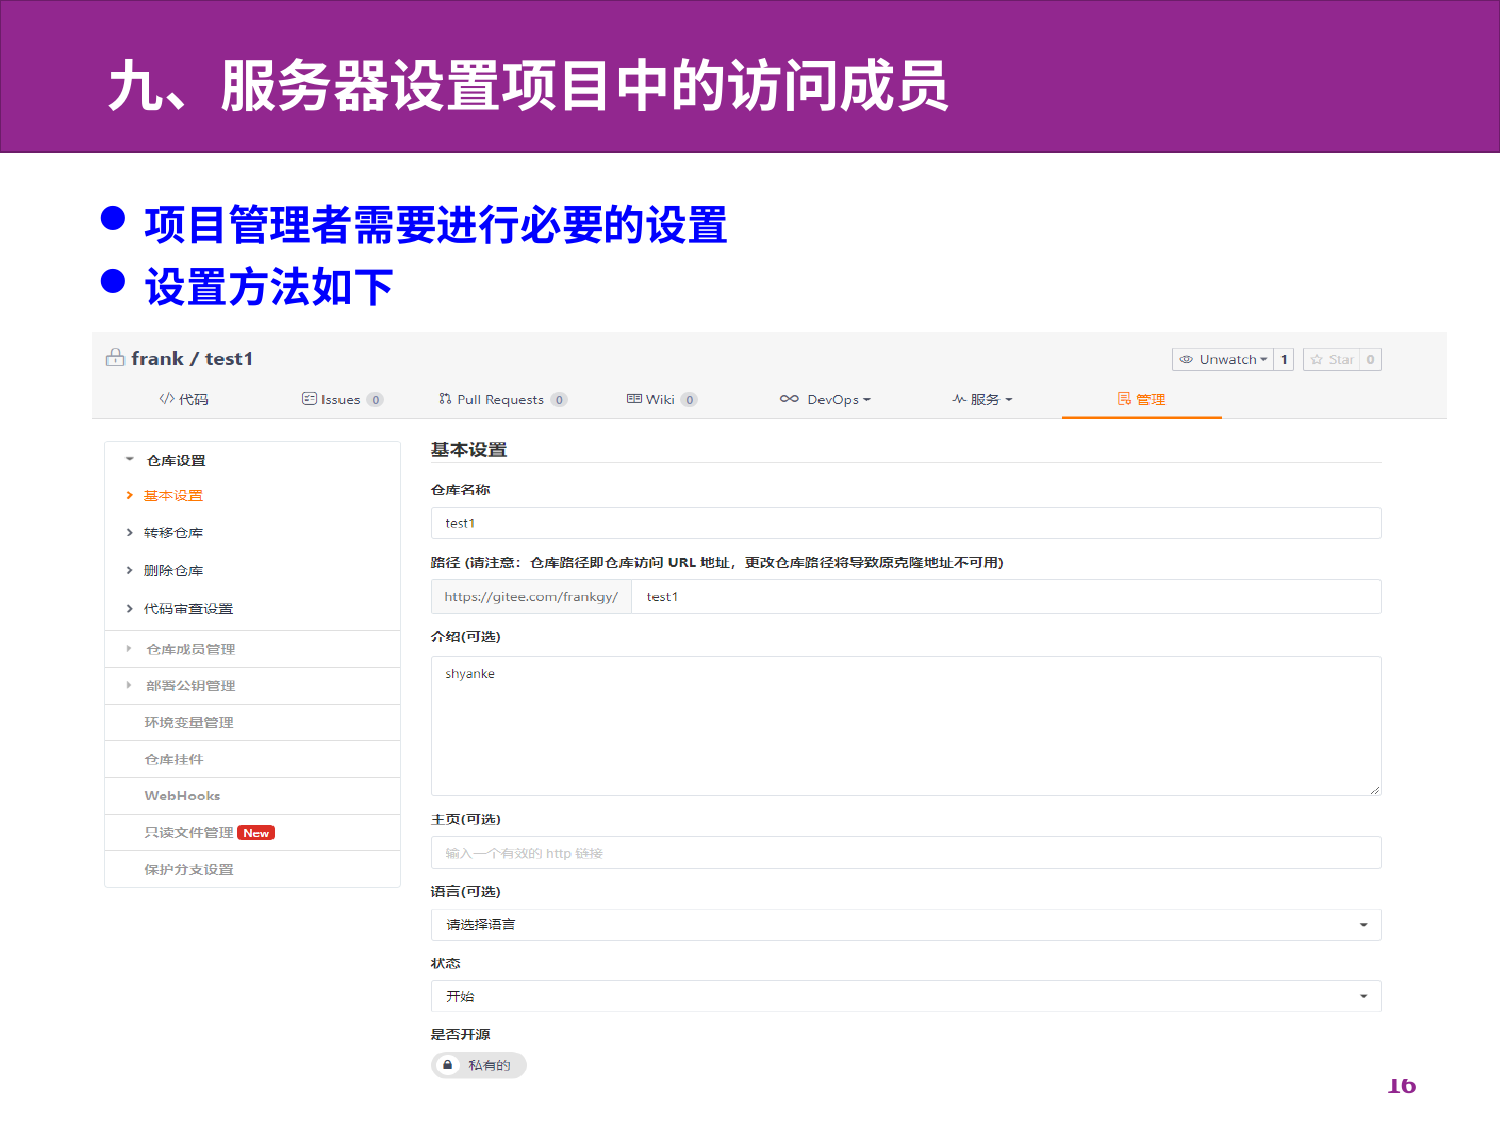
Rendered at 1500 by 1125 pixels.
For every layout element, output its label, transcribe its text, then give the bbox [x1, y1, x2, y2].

picture [92, 332, 1447, 1079]
list 项目管理者需要进行必要的设置 设置方法如下 [41, 178, 1447, 1058]
slide_number 16 [1245, 1079, 1432, 1108]
title 九、服务器设置项目中的访问成员 [92, 27, 1407, 126]
